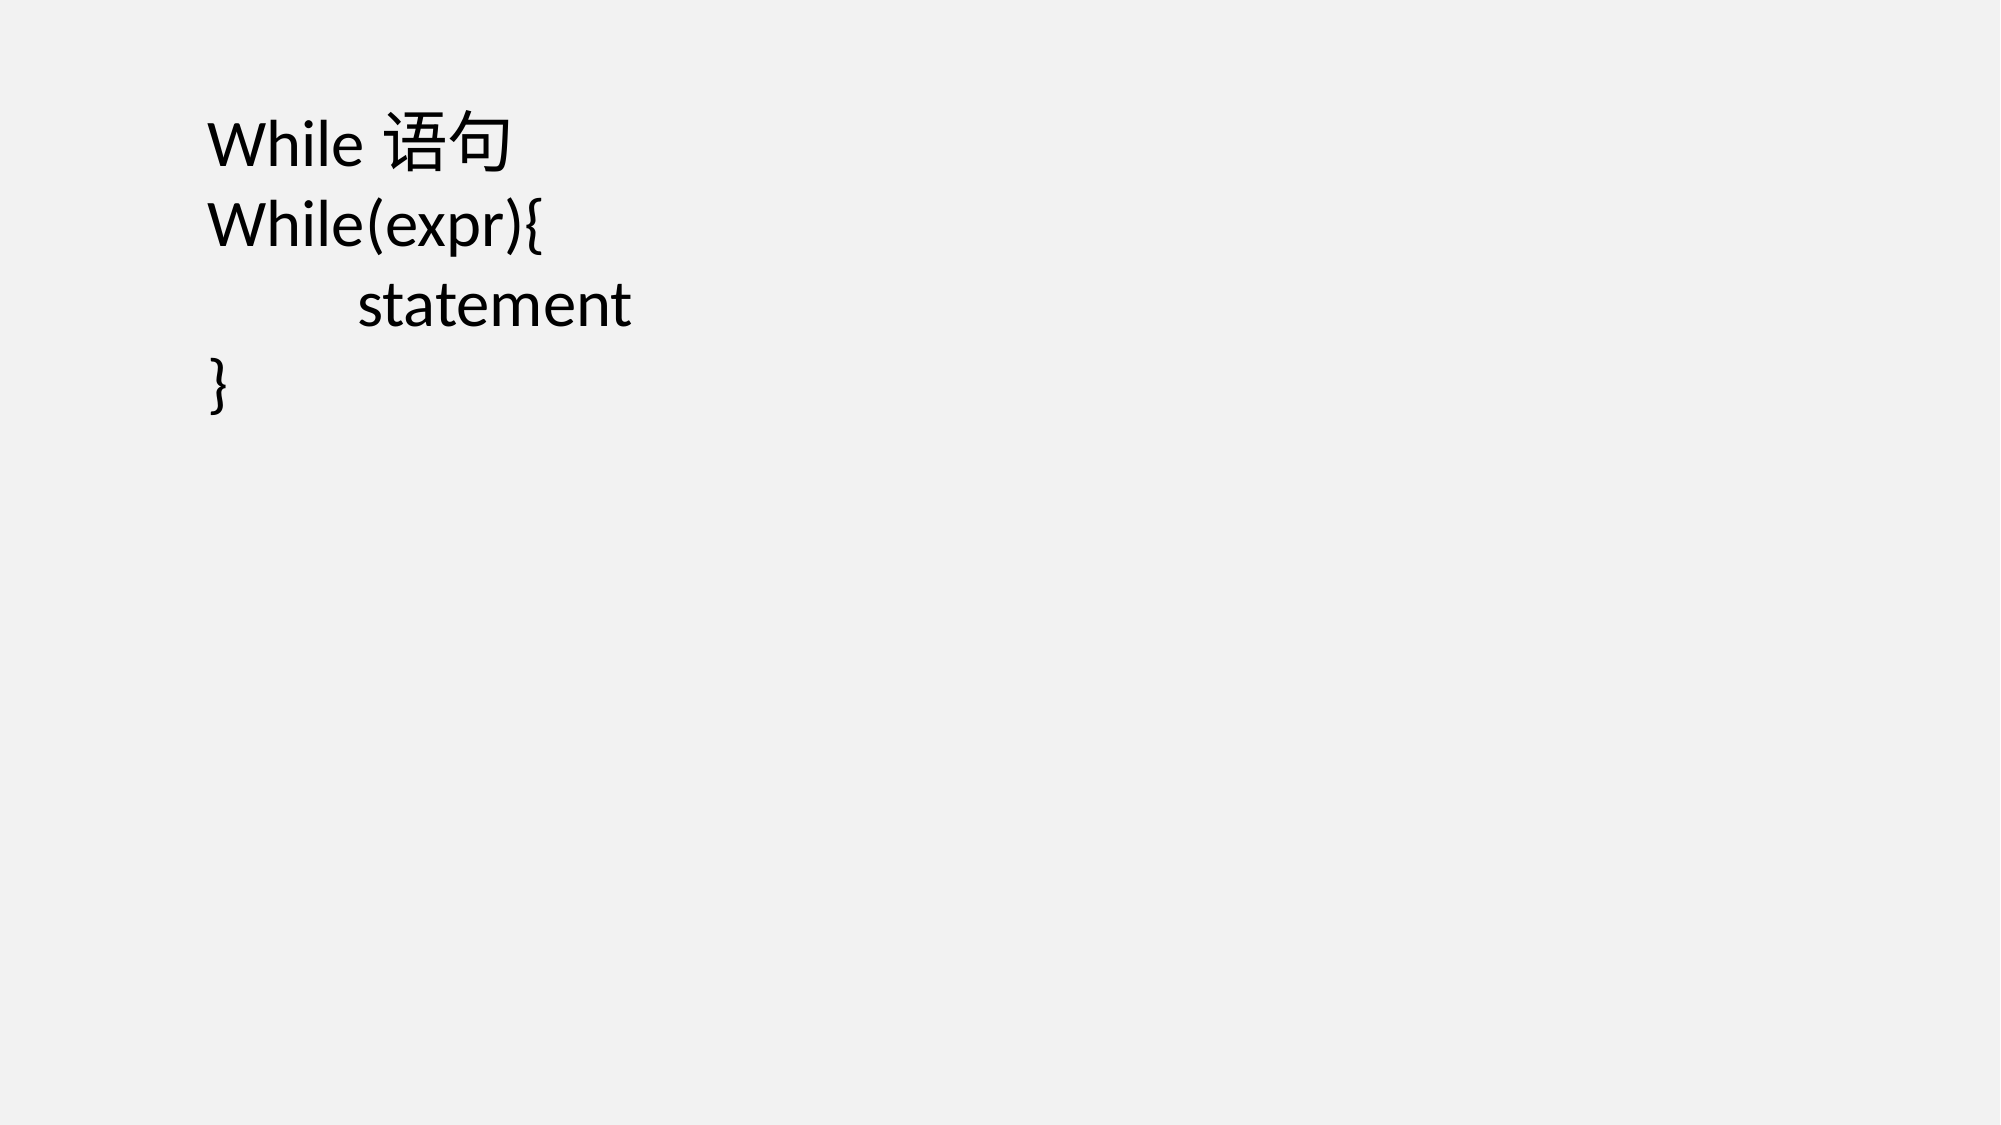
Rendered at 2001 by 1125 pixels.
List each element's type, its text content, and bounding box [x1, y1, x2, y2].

text_box While语句 While(expr){ statement } [192, 92, 937, 428]
